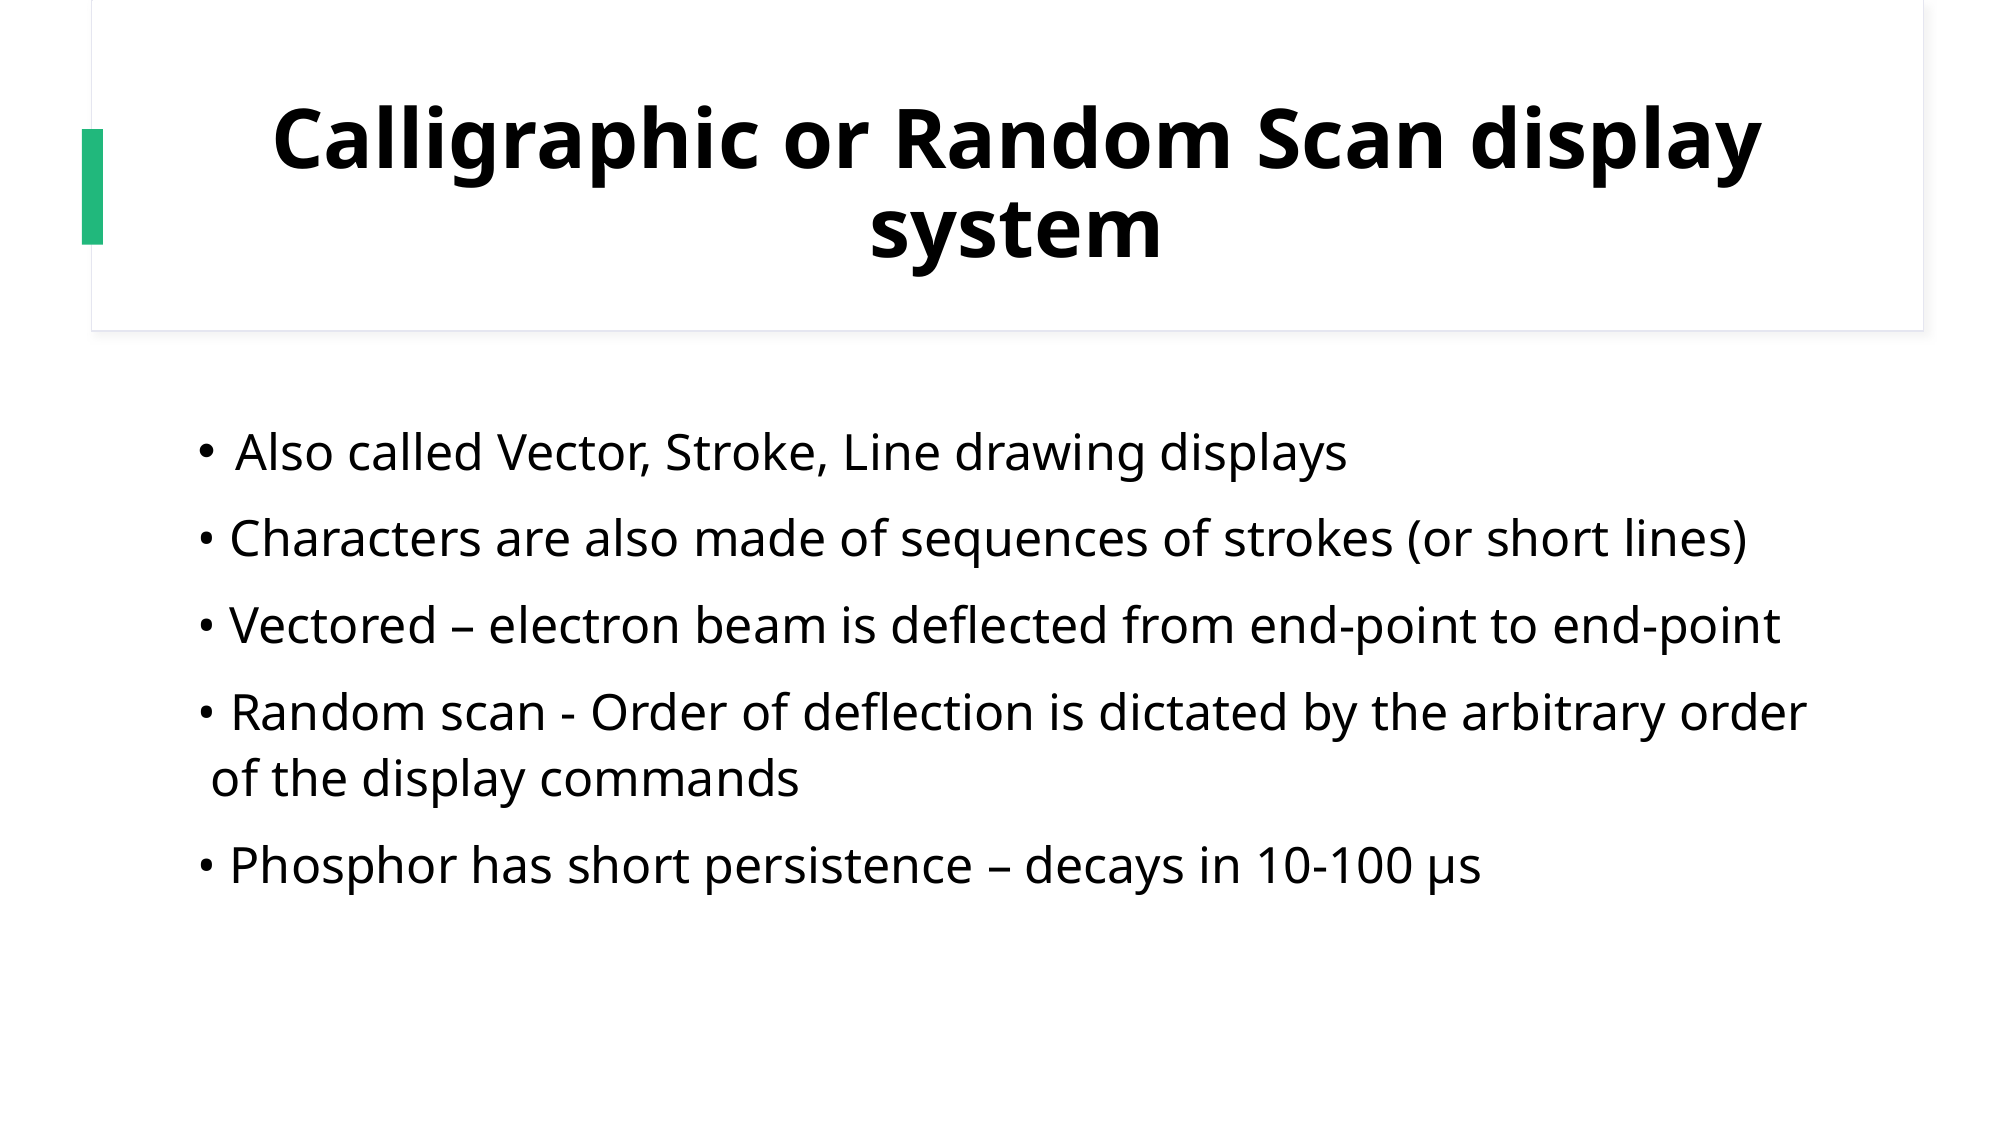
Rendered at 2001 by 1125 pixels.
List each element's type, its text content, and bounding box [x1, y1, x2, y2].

title Calligraphic or Random Scan display system [183, 90, 1851, 284]
list Also called Vector, Stroke, Line drawing displays • Characters are also made of sequences of strokes (or short lines) • Vectored – electron beam is deflected from end-point to end-point • Random scan - Order of deflection is dictated by the arbitrary order of the display commands • Phosphor has short persistence – decays in 10-100 μs [183, 406, 1851, 1013]
